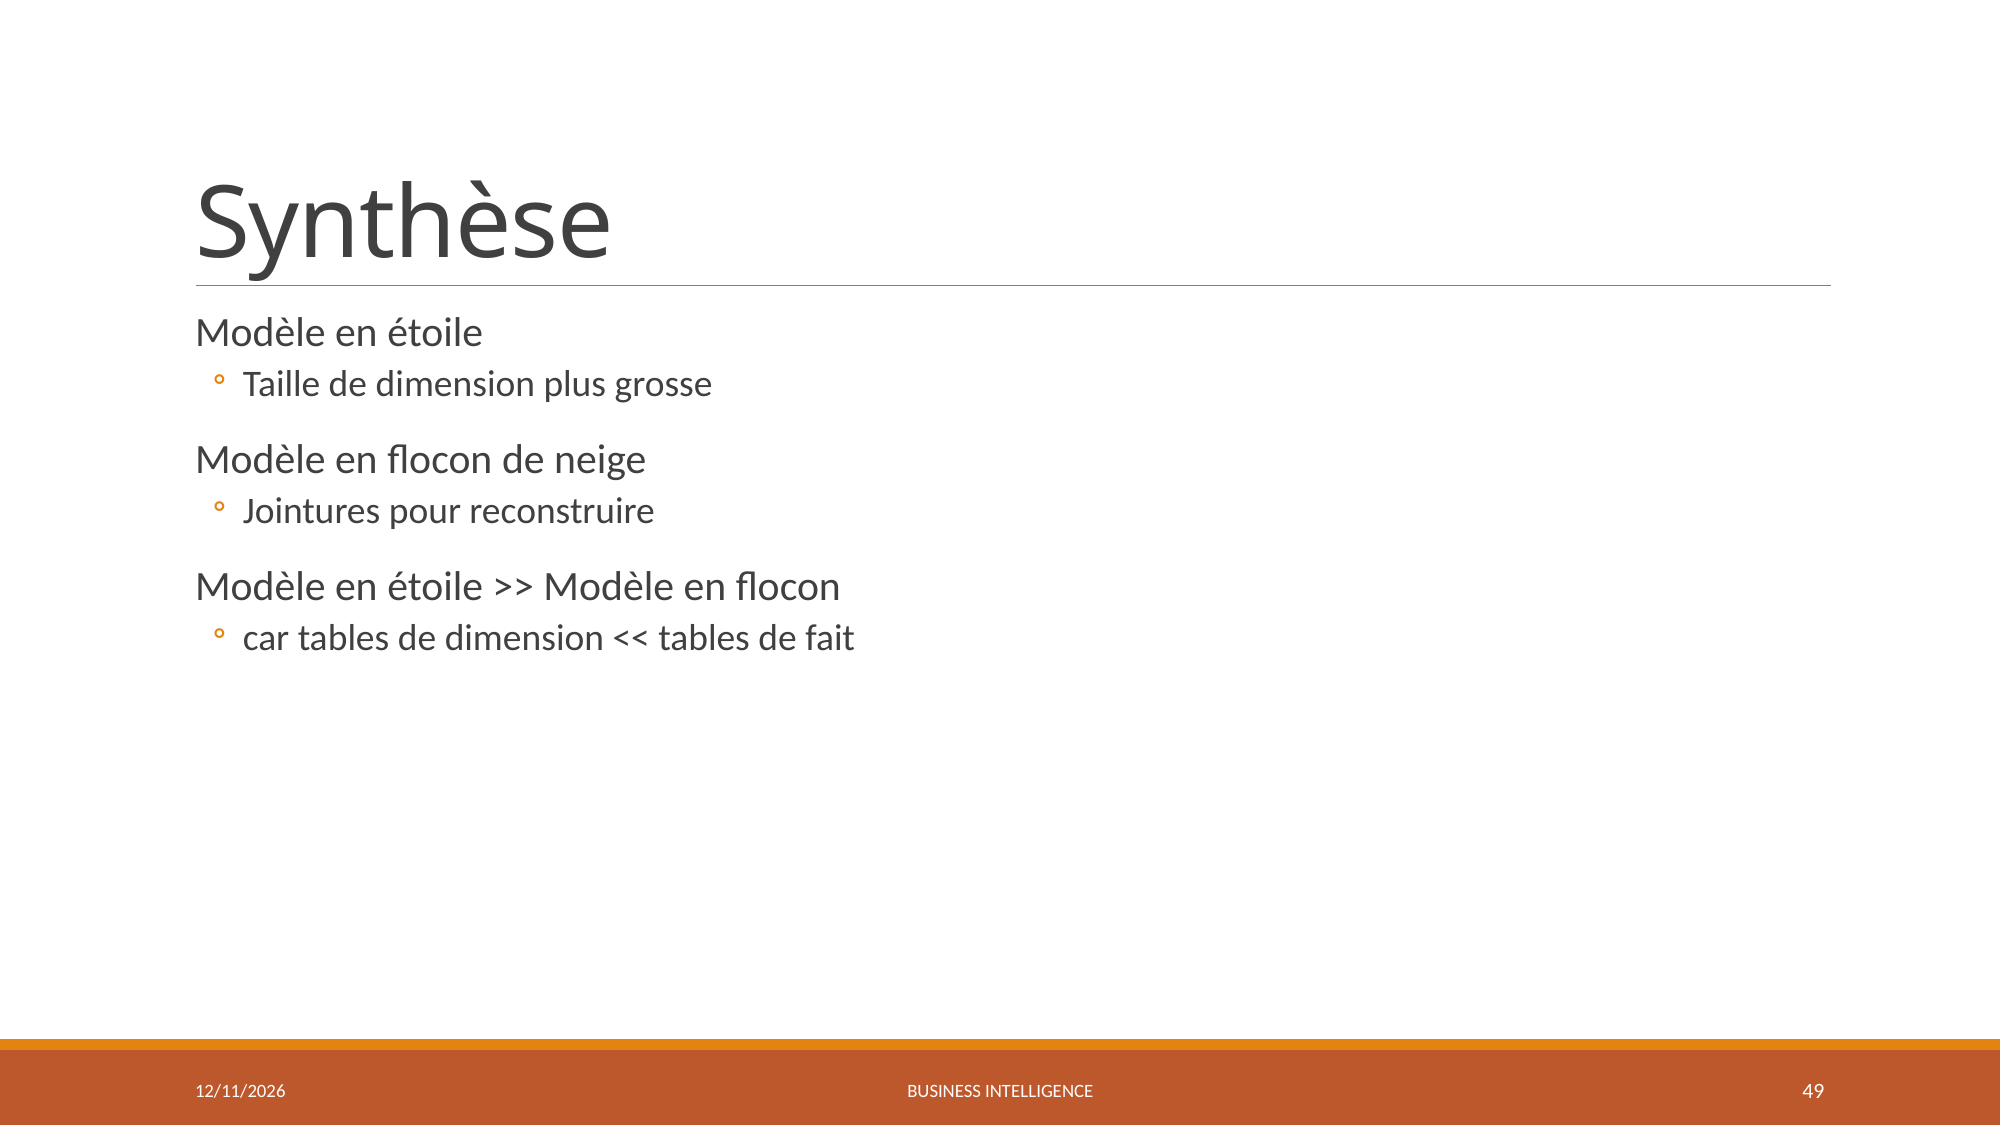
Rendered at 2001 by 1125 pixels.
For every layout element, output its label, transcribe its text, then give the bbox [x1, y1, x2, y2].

slide_number 49 [1624, 1059, 1840, 1120]
title Synthèse [180, 47, 1830, 285]
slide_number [180, 1059, 586, 1120]
footer Business Intelligence [604, 1059, 1396, 1120]
list Modèle en étoile Taille de dimension plus grosse Modèle en flocon de neige Jointures pour reconstruire Modèle en étoile >> Modèle en flocon car tables de dimension << tables de fait [180, 302, 1830, 963]
